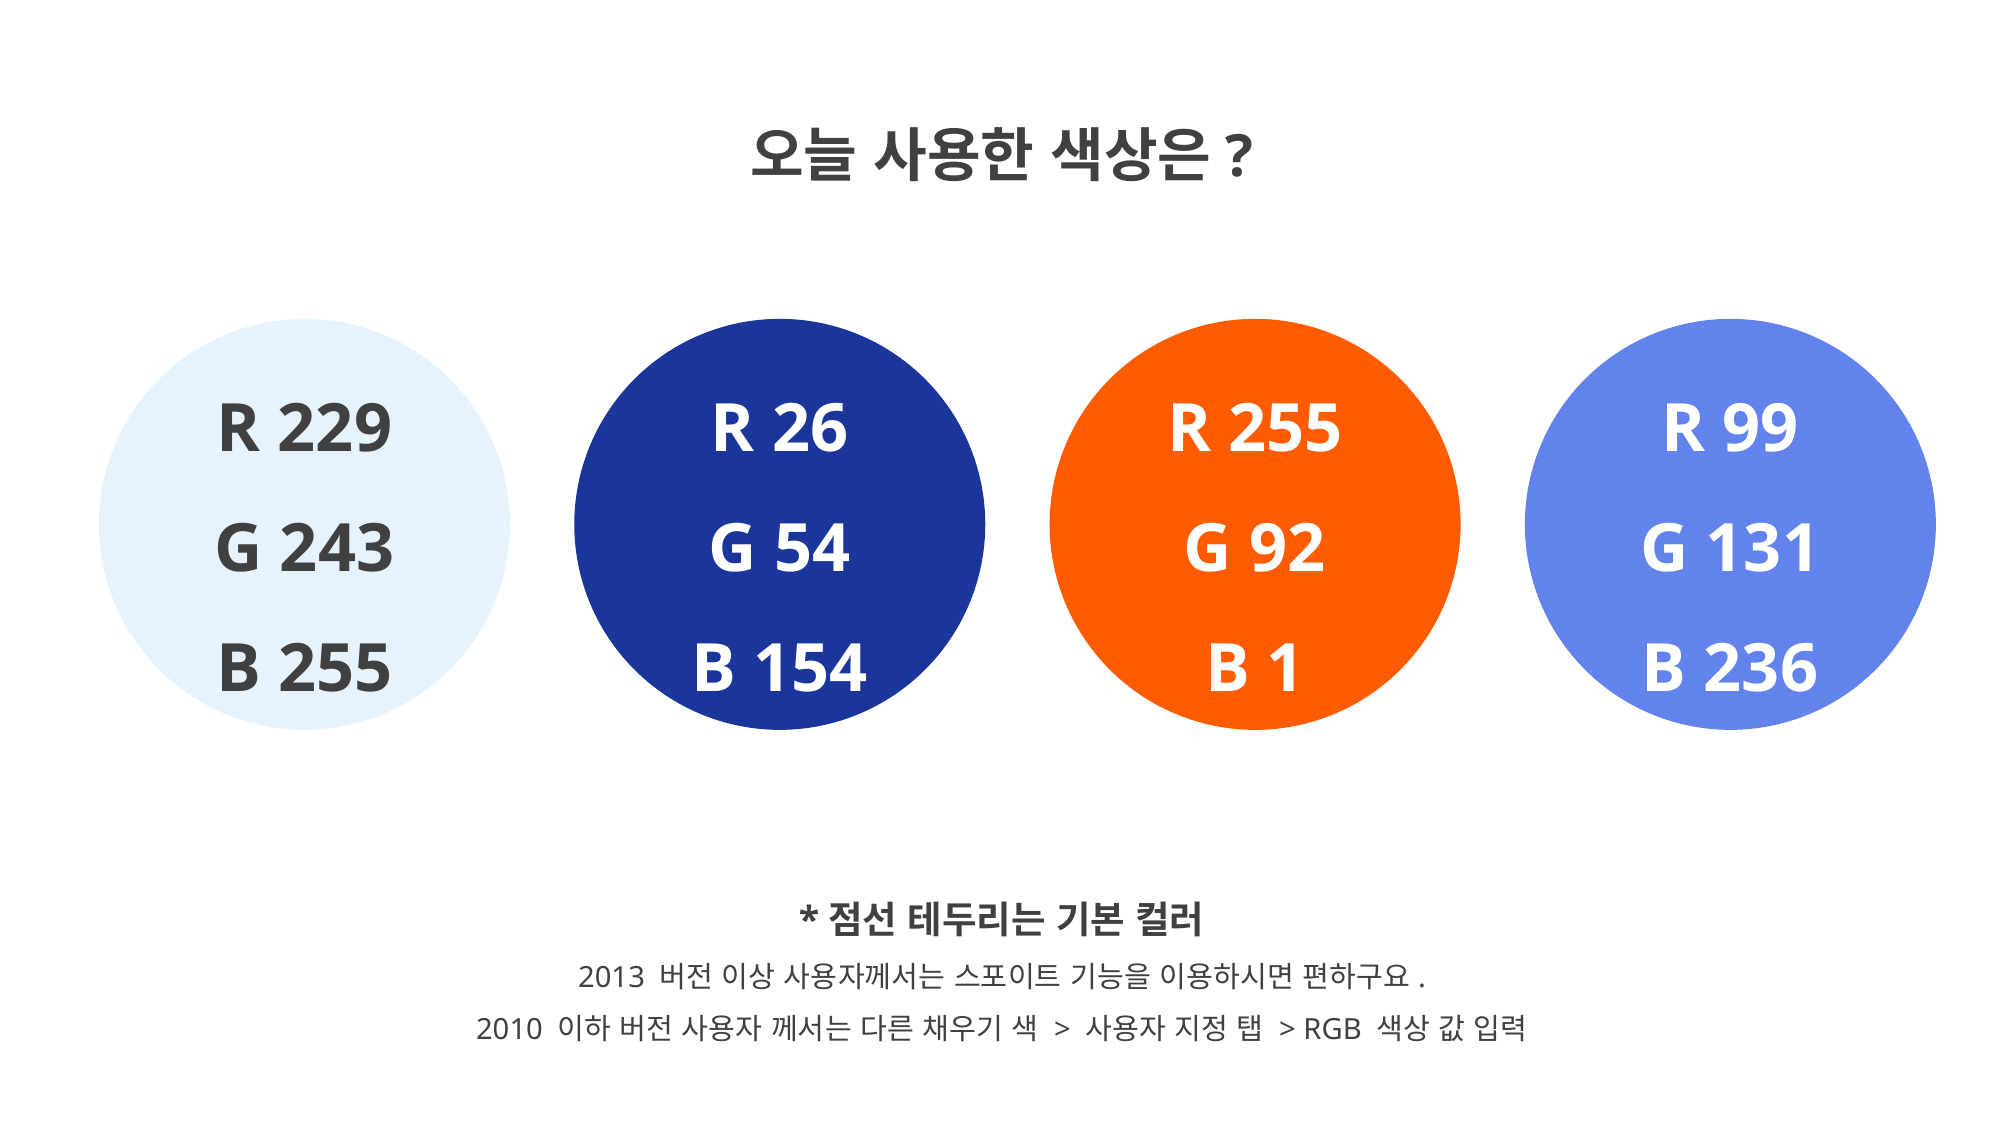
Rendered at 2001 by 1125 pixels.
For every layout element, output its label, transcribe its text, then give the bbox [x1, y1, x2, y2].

text_box R 26 G 54 B 154 [573, 317, 987, 731]
text_box 오늘 사용한 색상은? [654, 75, 1350, 196]
text_box R 99 G 131 B 236 [1523, 317, 1937, 731]
text_box *점선 테두리는 기본 컬러 2013 버전 이상 사용자께서는 스포이트 기능을 이용하시면 편하구요. 2010 이하 버전 사용자 께서는 다른 채우기 색 > 사용자 지정 탭 > RGB 색상 값 입력 [402, 865, 1601, 1053]
text_box R 255 G 92 B 1 [1048, 317, 1462, 731]
text_box R 229 G 243 B 255 [97, 317, 512, 731]
